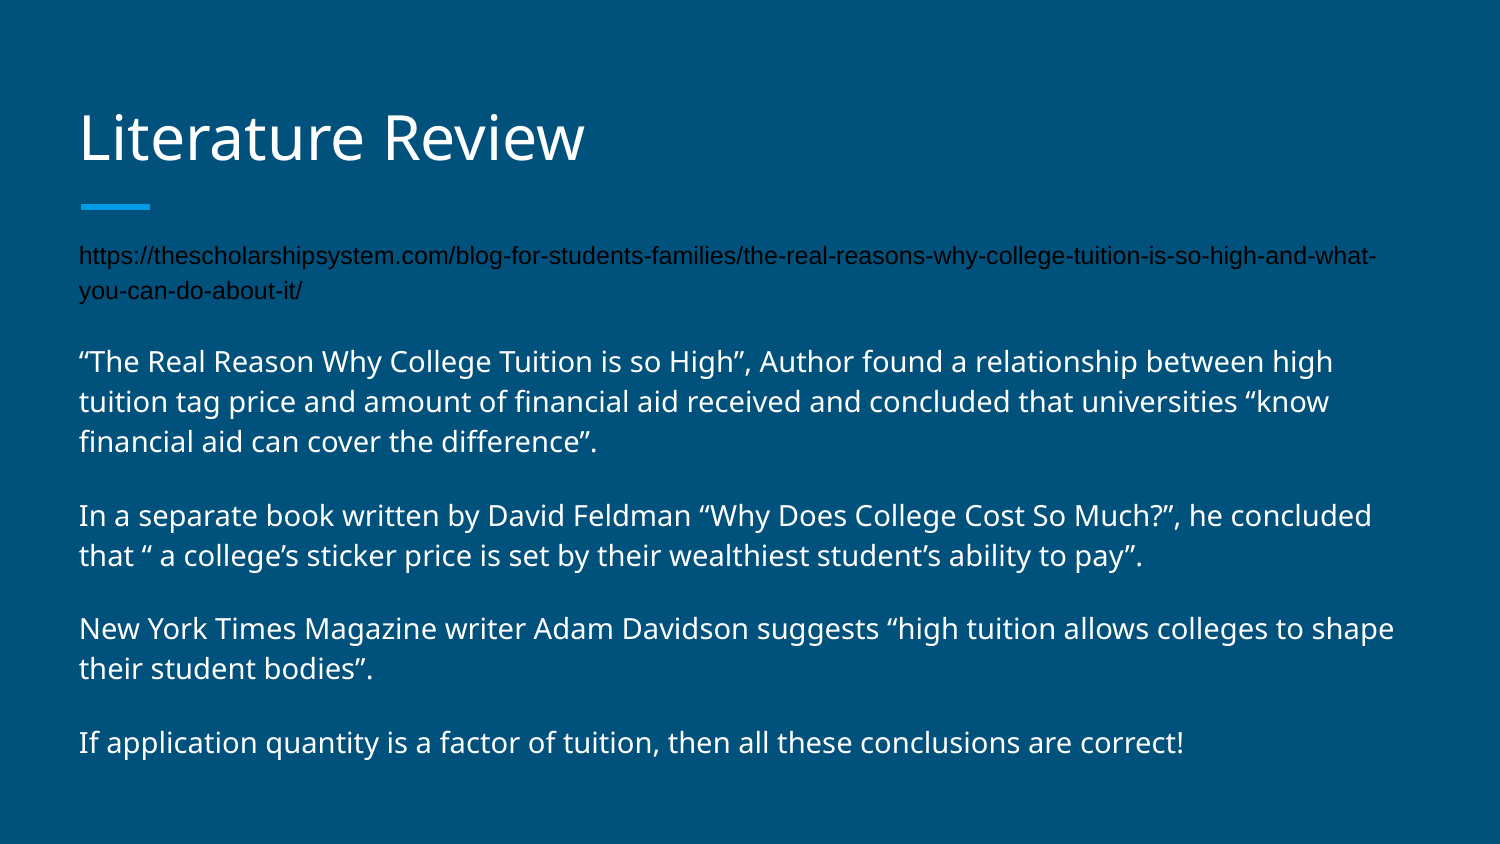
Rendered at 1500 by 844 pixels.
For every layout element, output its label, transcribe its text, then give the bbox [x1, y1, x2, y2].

picture [1033, 738, 1041, 752]
picture [530, 739, 534, 752]
picture [808, 738, 820, 753]
picture [325, 738, 333, 752]
picture [1100, 738, 1109, 751]
picture [176, 738, 186, 752]
picture [951, 738, 960, 745]
picture [148, 738, 156, 753]
picture [642, 738, 650, 752]
picture [743, 738, 752, 752]
picture [441, 732, 449, 752]
picture [534, 738, 543, 752]
picture [1030, 745, 1035, 753]
picture [824, 738, 833, 746]
picture [228, 738, 237, 751]
picture [267, 738, 276, 753]
picture [669, 736, 677, 753]
picture [365, 748, 374, 759]
picture [880, 738, 889, 751]
picture [564, 734, 572, 753]
picture [247, 738, 255, 752]
picture [996, 738, 1004, 752]
picture [899, 738, 907, 752]
picture [619, 739, 623, 752]
picture [286, 738, 292, 753]
picture [502, 741, 506, 752]
picture [934, 738, 940, 753]
picture [306, 738, 315, 752]
picture [1137, 740, 1149, 749]
picture [977, 738, 986, 752]
picture [125, 738, 130, 759]
picture [973, 739, 977, 752]
picture [795, 738, 803, 752]
picture [396, 738, 405, 746]
picture [130, 738, 138, 753]
picture [1167, 735, 1175, 752]
picture [720, 738, 728, 752]
picture [420, 738, 429, 752]
title Literature Review [63, 75, 1437, 188]
picture [205, 734, 213, 753]
list https://thescholarshipsystem.com/blog-for-students-families/the-real-reasons-why-college-tuition-is-so-high-and-what-you-can-do-about-it/ “The Real Reason Why College Tuition is so High”, Author found a relationship between high tuition tag price and amount of financial aid received and concluded that universities “know financial aid can cover the difference”. In a separate book written by David Feldman “Why Does College Cost So Much?”, he concluded that “ a college’s sticker price is set by their wealthiest student’s ability to pay”. New York Times Magazine writer Adam Davidson suggests “high tuition allows colleges to shape their student bodies”. If application quantity is a factor of tuition, then all these conclusions are correct! [63, 220, 1437, 726]
picture [454, 738, 463, 752]
picture [698, 740, 710, 749]
picture [1082, 738, 1092, 753]
picture [1058, 738, 1070, 752]
picture [355, 735, 363, 752]
picture [91, 732, 98, 752]
picture [686, 738, 693, 752]
picture [778, 734, 786, 753]
picture [143, 738, 148, 759]
picture [1154, 738, 1164, 752]
picture [481, 734, 489, 753]
picture [192, 738, 201, 752]
picture [468, 738, 478, 753]
picture [493, 739, 497, 752]
picture [547, 732, 555, 752]
picture [912, 739, 916, 752]
picture [1114, 738, 1118, 752]
picture [111, 738, 120, 752]
picture [337, 736, 345, 753]
picture [576, 738, 582, 753]
picture [623, 738, 632, 752]
picture [600, 736, 608, 753]
picture [839, 739, 851, 753]
picture [862, 738, 872, 753]
